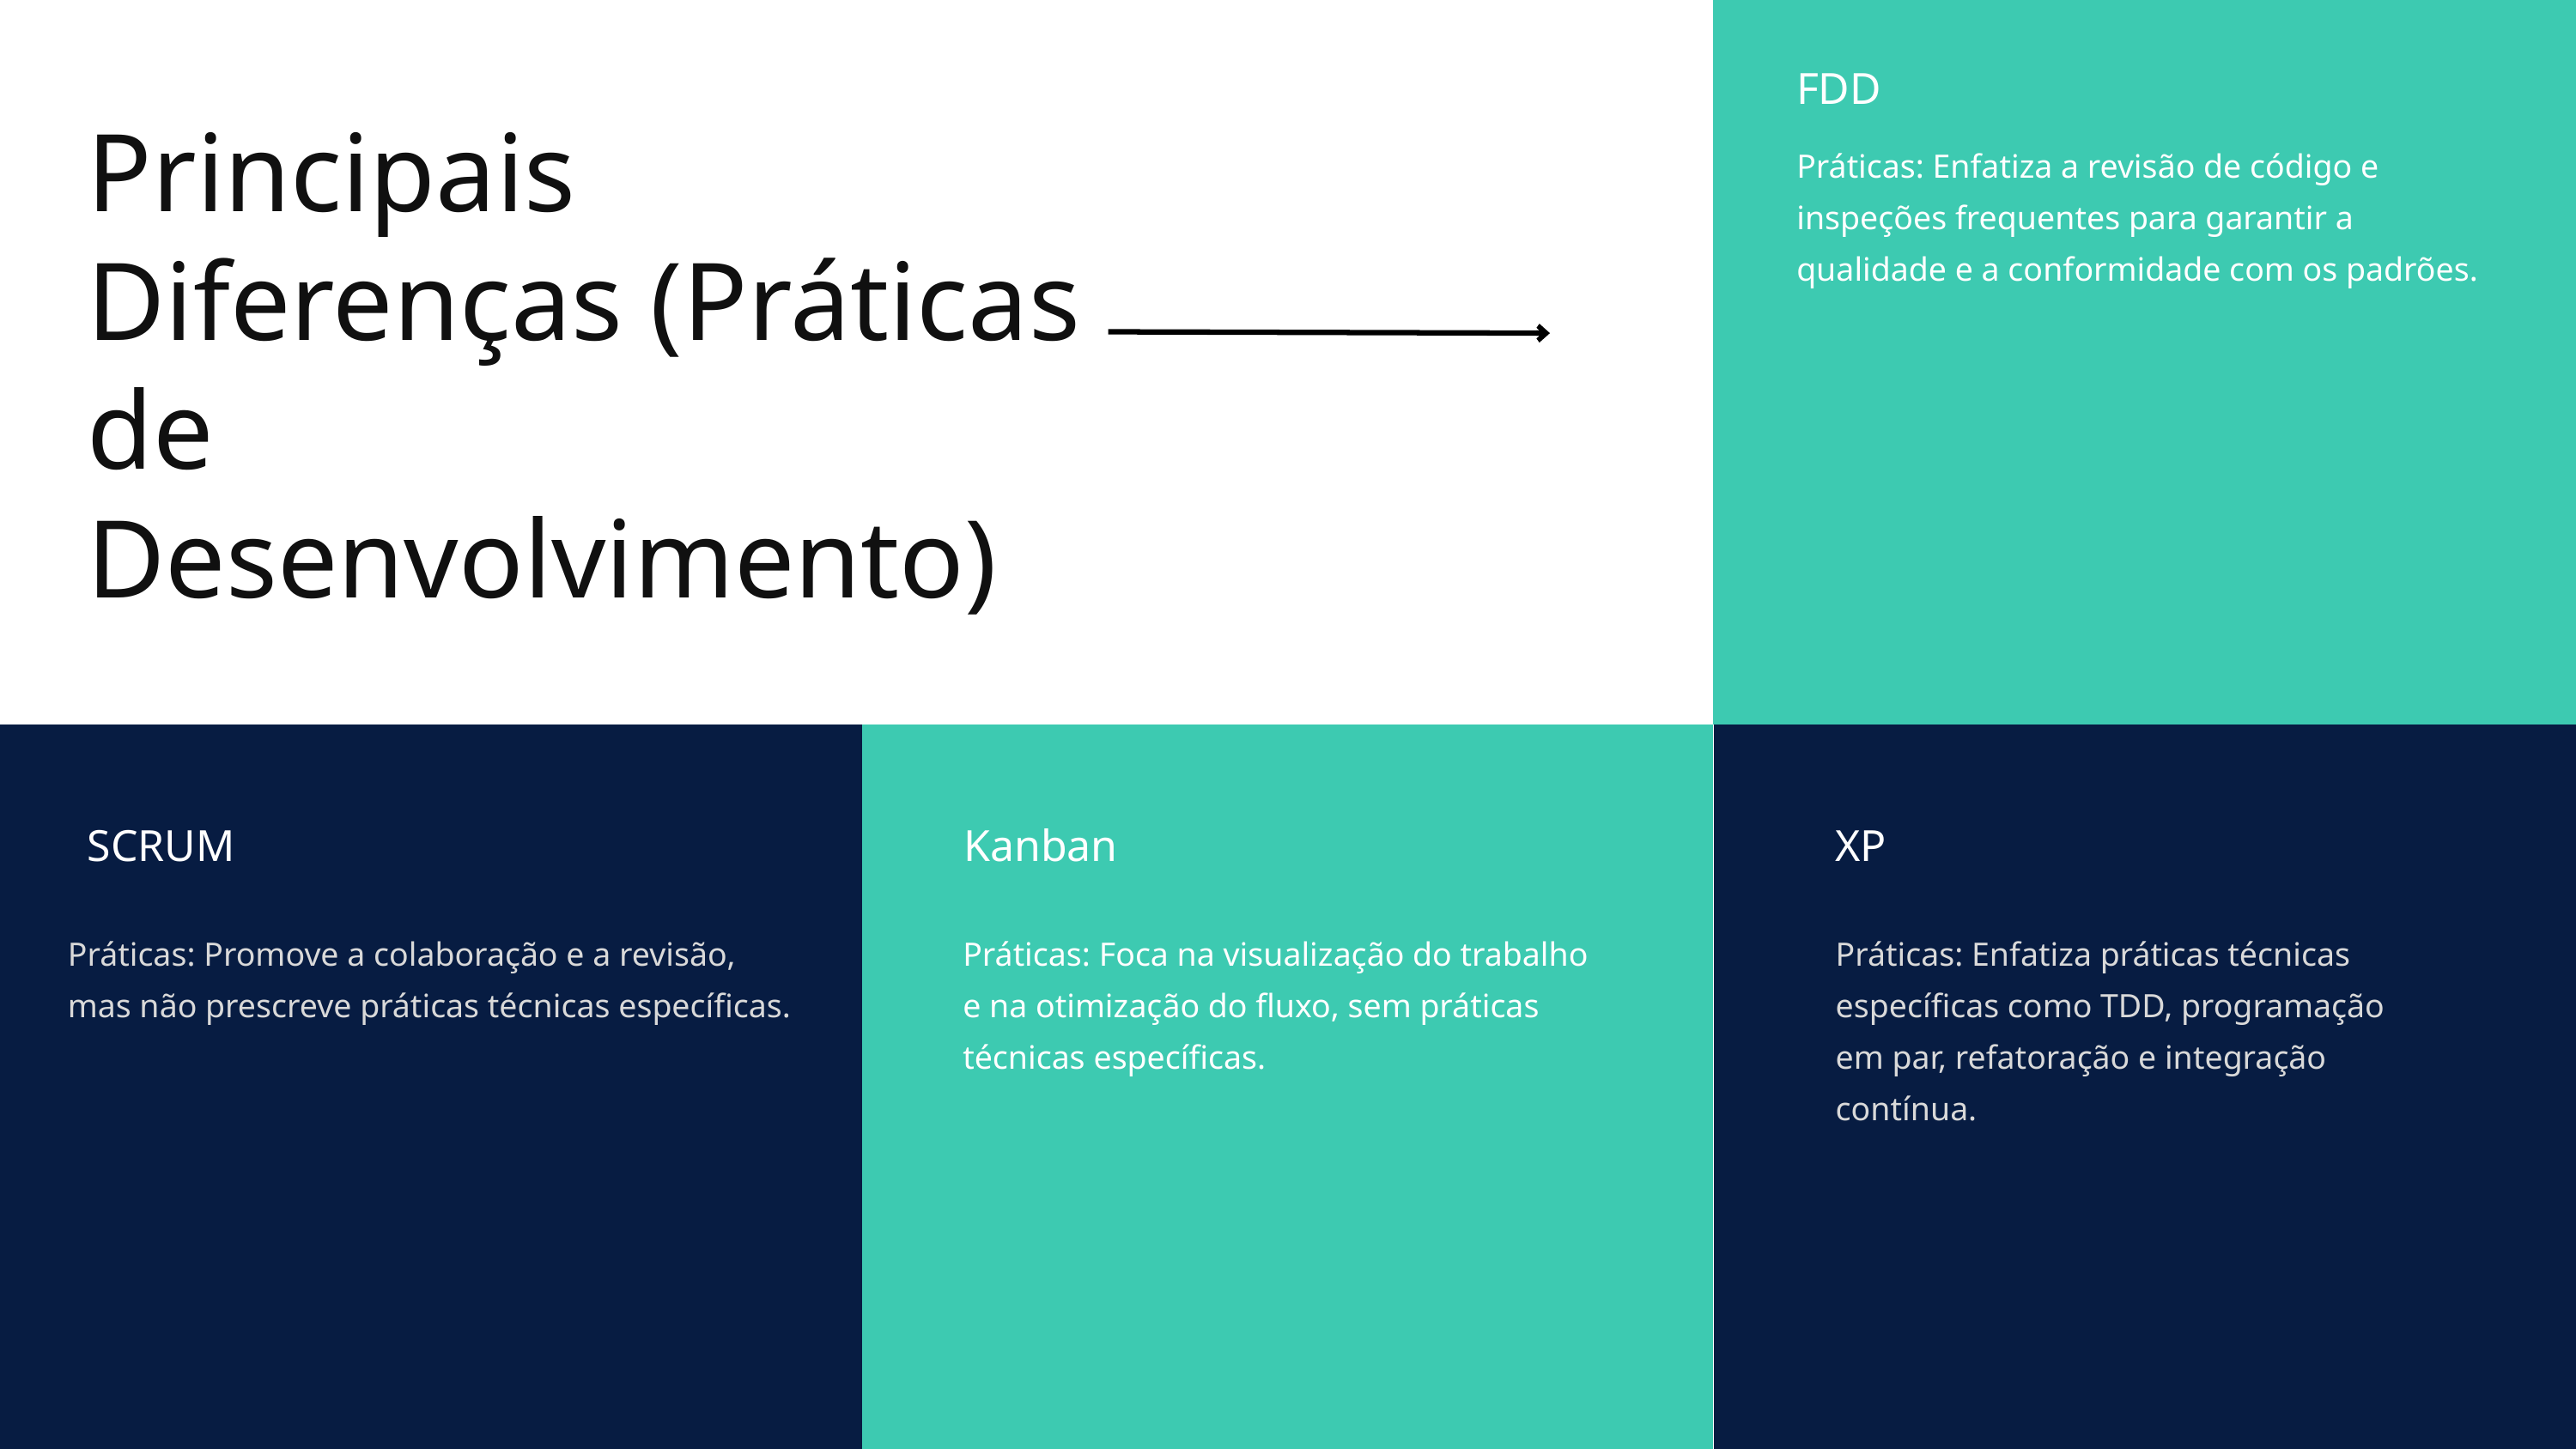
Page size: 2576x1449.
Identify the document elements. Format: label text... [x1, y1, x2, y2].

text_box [1712, 0, 2576, 724]
text_box [1108, 326, 1551, 340]
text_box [1713, 731, 2576, 1449]
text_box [861, 724, 1709, 1449]
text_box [0, 724, 860, 1449]
text_box Principais Diferenças (Práticas de Desenvolvimento) [87, 104, 1128, 620]
